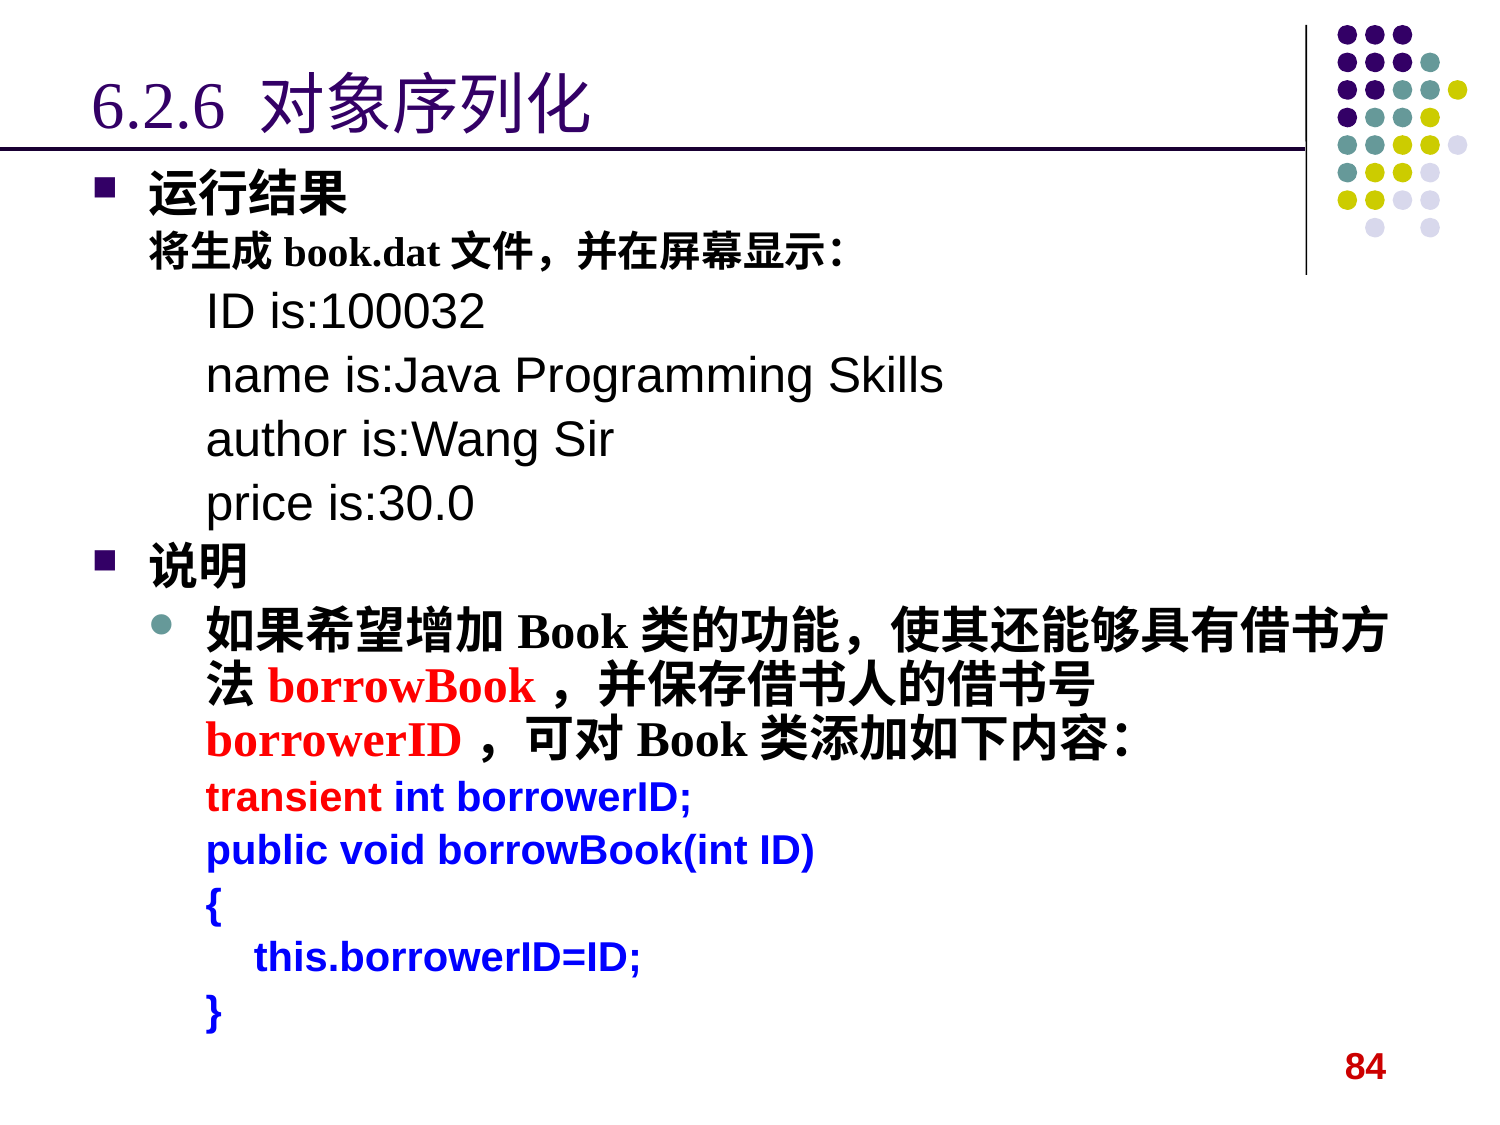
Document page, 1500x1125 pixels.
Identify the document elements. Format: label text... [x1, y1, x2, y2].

list 运行结果 将生成book.dat文件，并在屏幕显示： ID is:100032 name is:Java Programming Skills author is:Wang Sir price is:30.0 说明 如果希望增加Book类的功能，使其还能够具有借书方法borrowBook，并保存借书人的借书号borrowerID，可对Book类添加如下内容： transient int borrowerID; public void borrowBook(int ID) { this.borrowerID=ID; } [76, 160, 1427, 1083]
title 6.2.6 对象序列化 [76, 31, 1315, 149]
